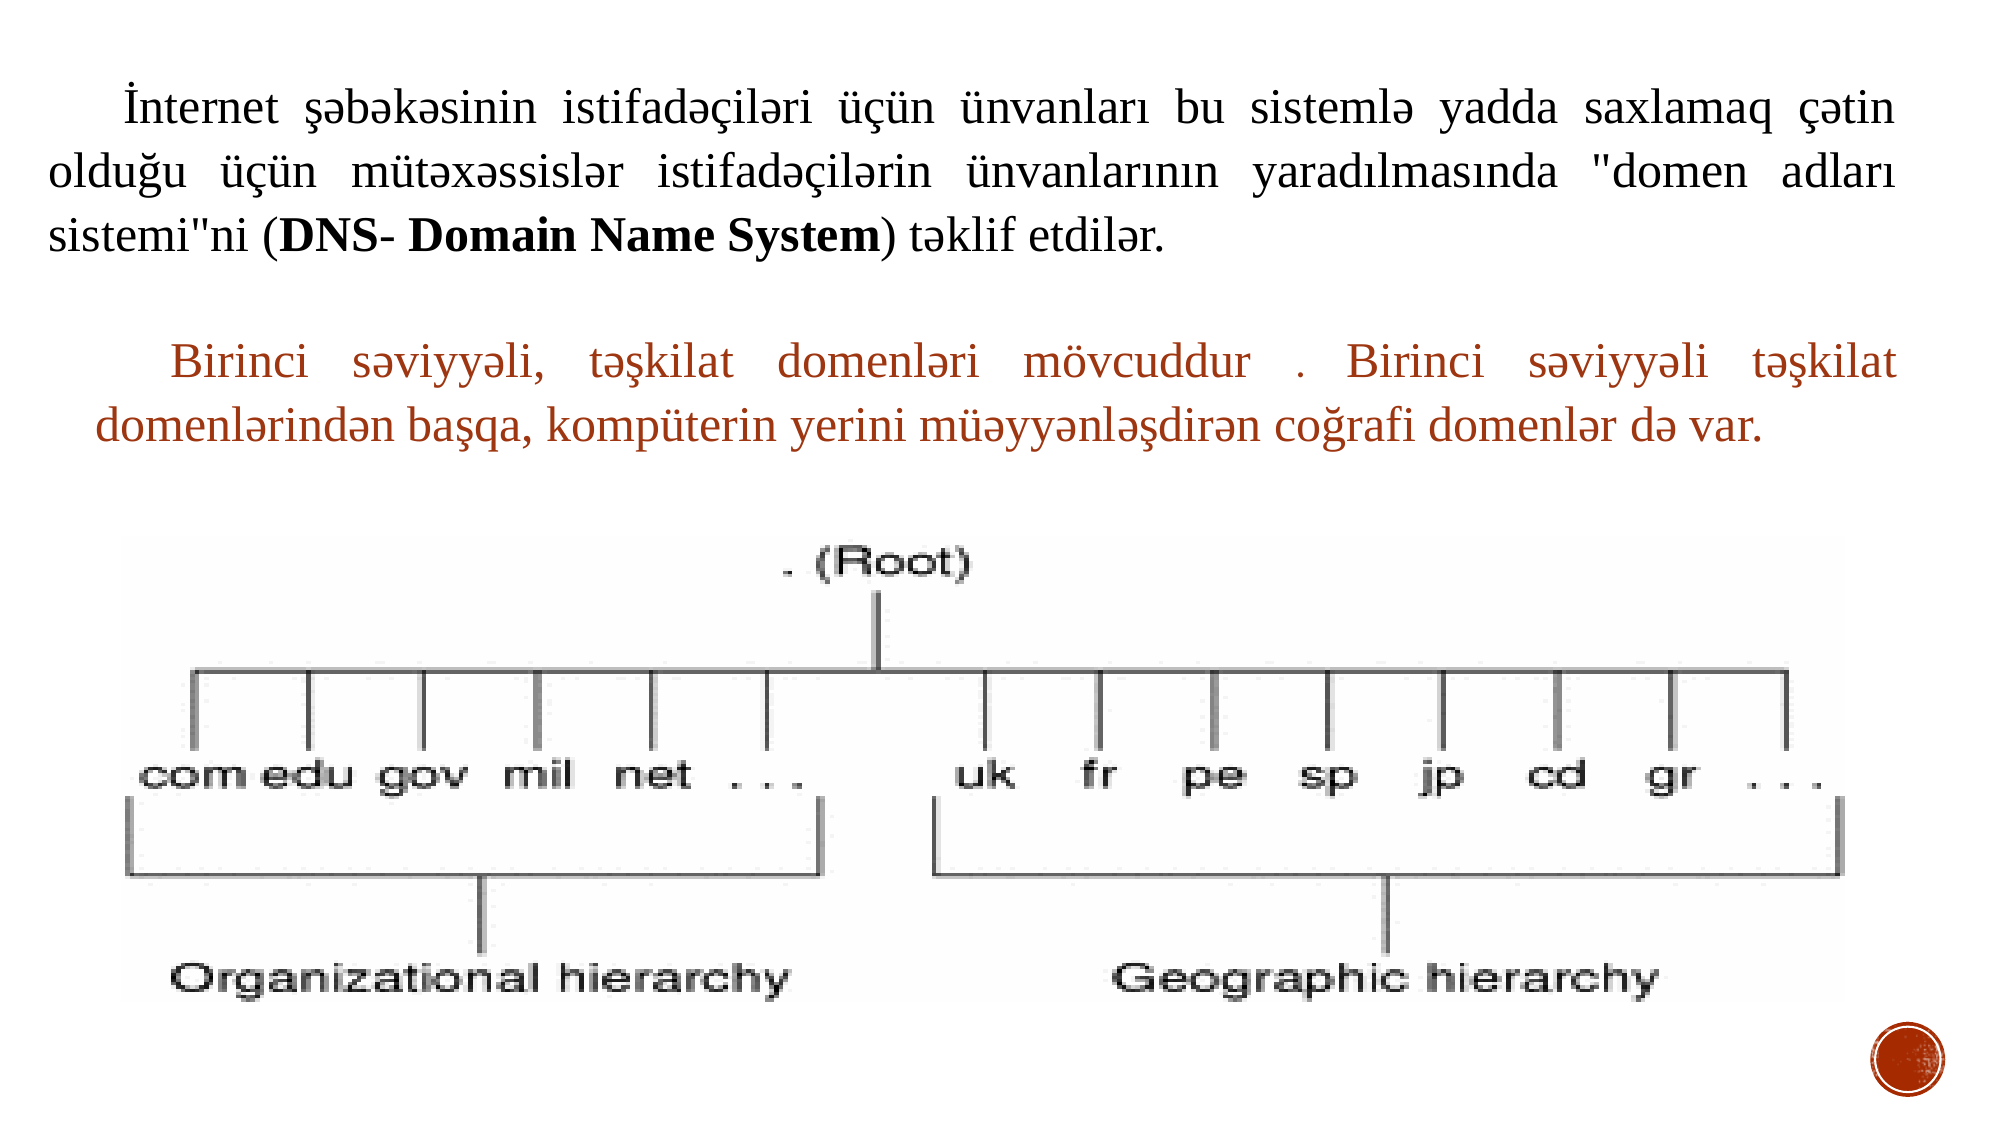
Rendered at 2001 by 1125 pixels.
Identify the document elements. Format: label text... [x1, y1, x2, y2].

picture [121, 536, 1845, 1002]
text_box Birinci səviyyəli, təşkilat domenləri mövcuddur . Birinci səviyyəli təşkilat domenlərindən başqa, kompüterin yerini müəyyənləşdirən coğrafi domenlər də var. [80, 316, 1913, 460]
text_box İnternet şəbəkəsinin istifadəçiləri üçün ünvanları bu sistemlə yadda saxlamaq çətin olduğu üçün mütəxəssislər istifadəçilərin ünvanlarının yaradılmasında "domen adları sistemi"ni (DNS- Domain Name System) təklif etdilər. [33, 61, 1913, 269]
